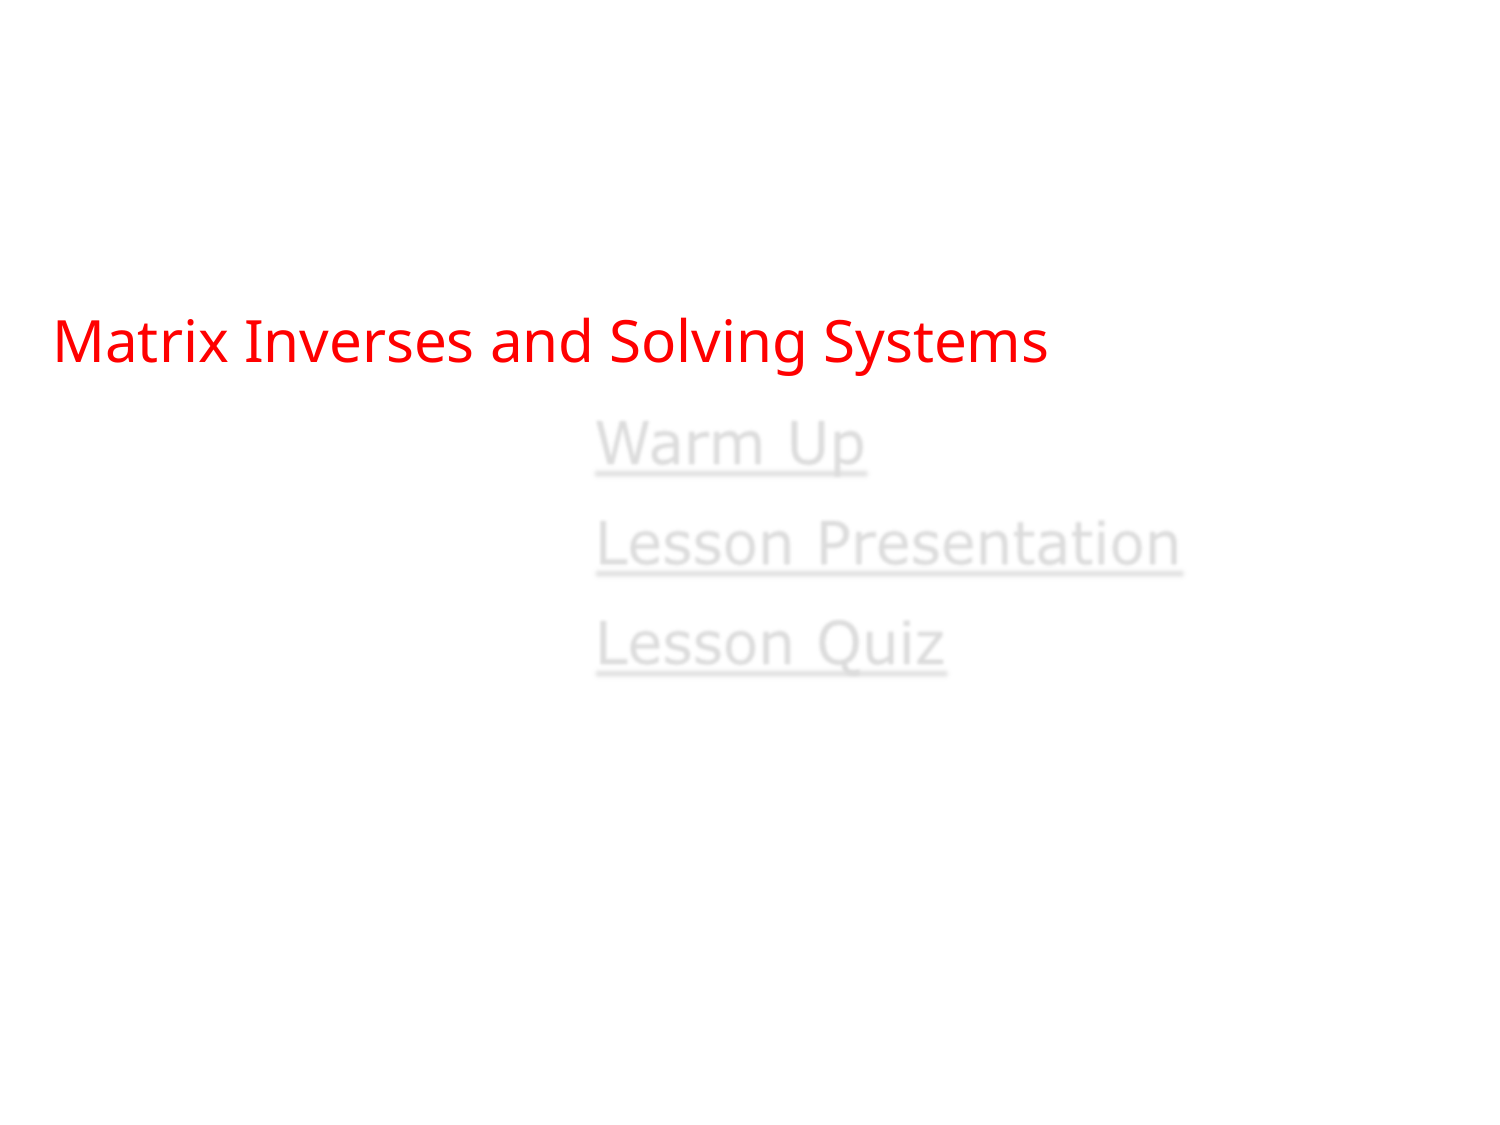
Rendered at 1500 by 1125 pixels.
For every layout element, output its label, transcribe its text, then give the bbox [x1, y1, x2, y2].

text_box Matrix Inverses and Solving Systems [50, 273, 1226, 676]
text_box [590, 618, 954, 683]
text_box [590, 518, 1190, 583]
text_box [589, 418, 874, 483]
